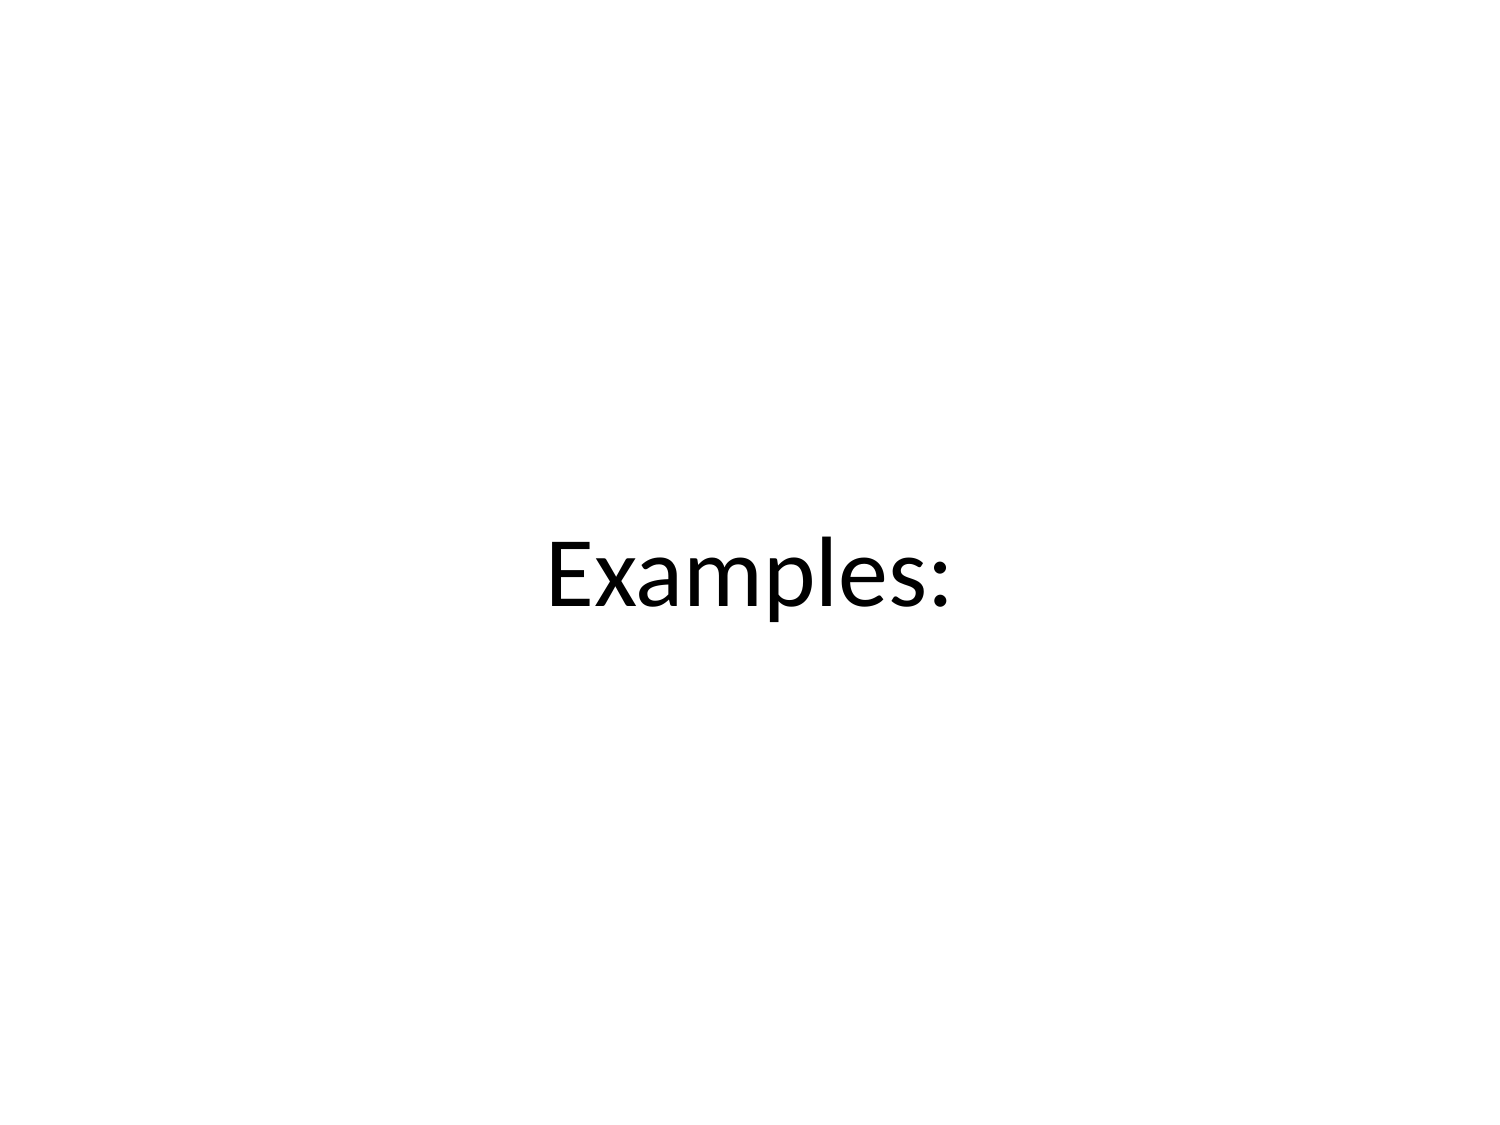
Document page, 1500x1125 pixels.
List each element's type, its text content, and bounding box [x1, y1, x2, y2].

list Examples: [75, 212, 1425, 1055]
